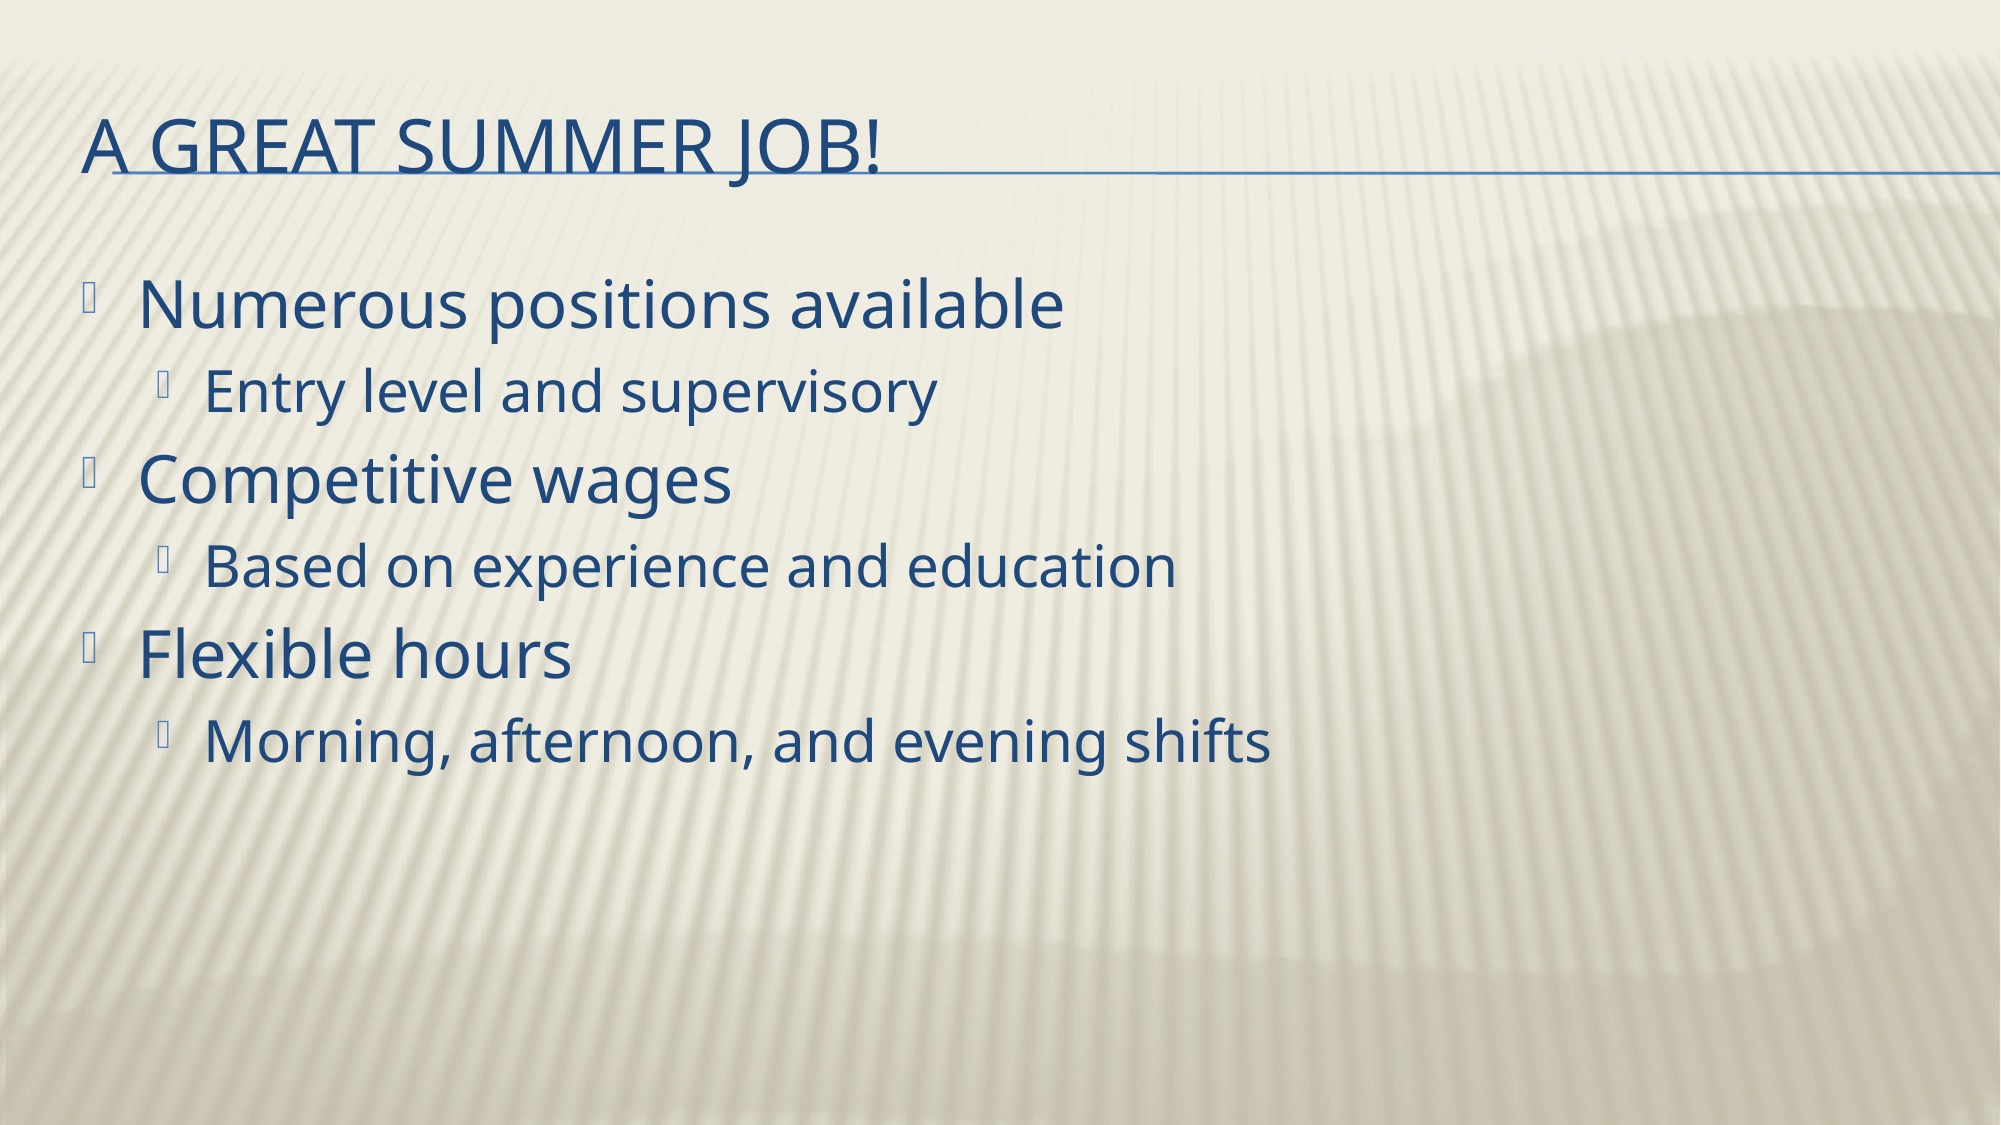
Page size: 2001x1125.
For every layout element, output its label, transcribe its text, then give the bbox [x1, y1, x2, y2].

title A Great Summer Job! [66, 75, 1967, 213]
list Numerous positions available Entry level and supervisory Competitive wages Based on experience and education Flexible hours Morning, afternoon, and evening shifts [66, 254, 1967, 998]
